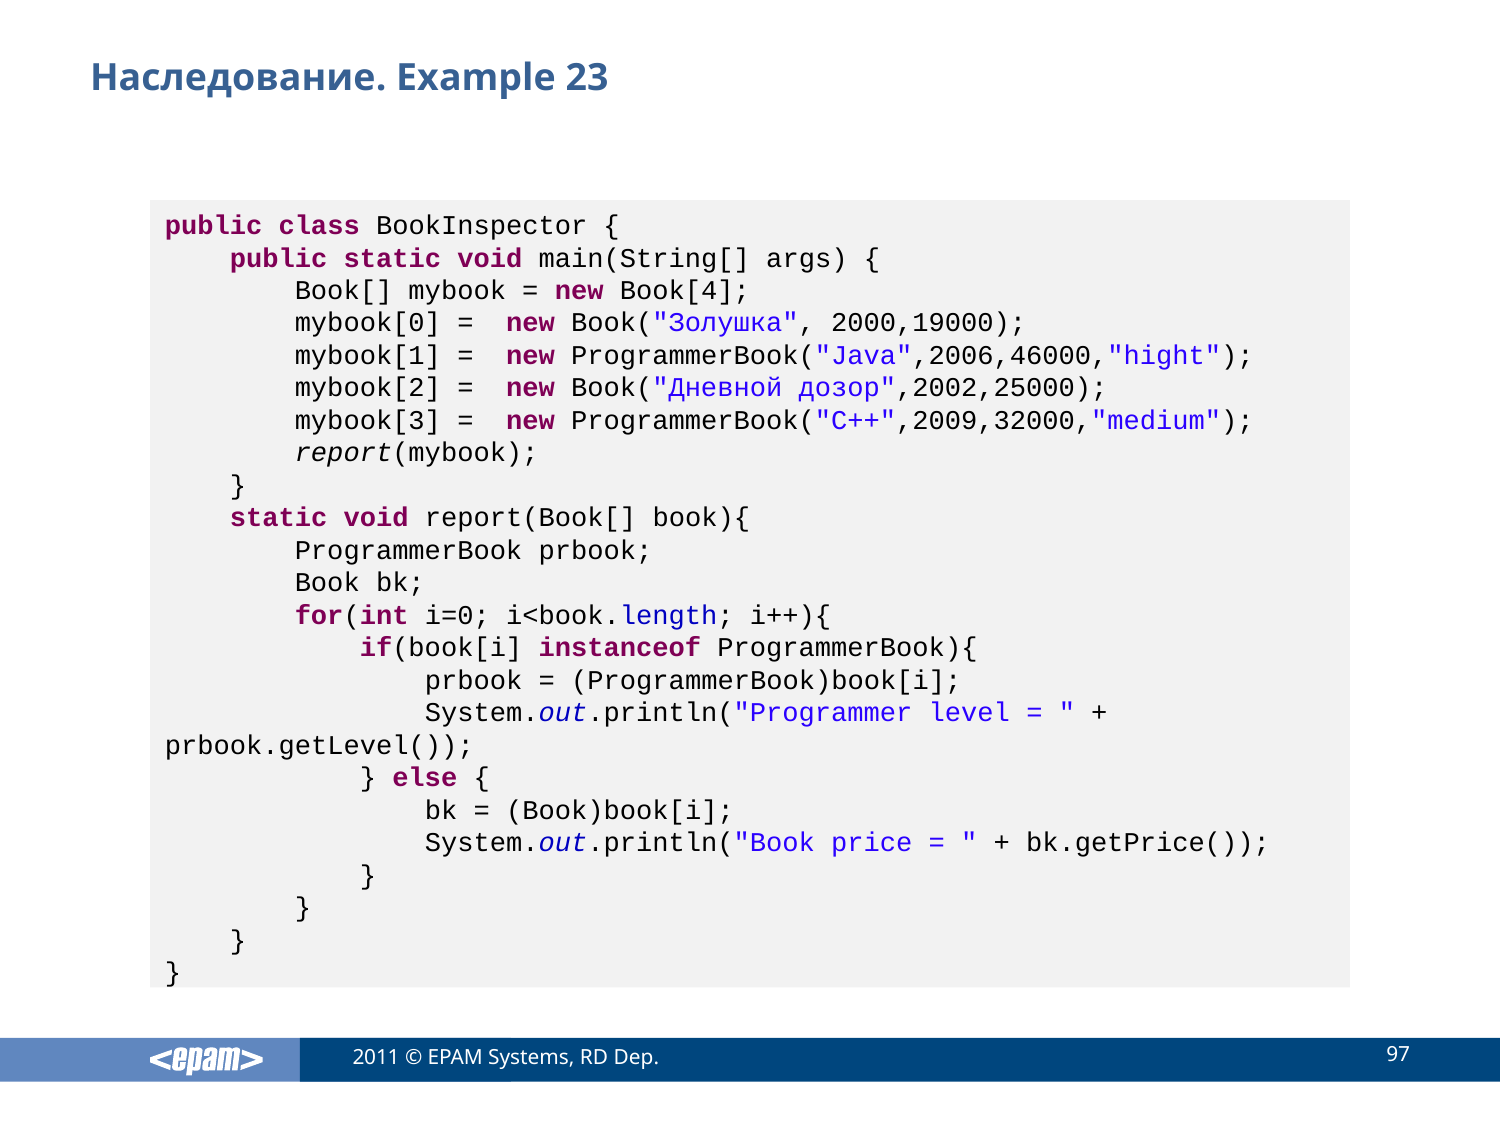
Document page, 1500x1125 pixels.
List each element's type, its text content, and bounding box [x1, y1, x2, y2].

slide_number 97 [1262, 1025, 1425, 1085]
footer 2011 © EPAM Systems, RD Dep. [337, 1028, 738, 1088]
list public class BookInspector { public static void main(String[] args) { Book[] mybook = new Book[4]; mybook[0] = new Book("Золушка", 2000,19000); mybook[1] = new ProgrammerBook("Java",2006,46000,"hight"); mybook[2] = new Book("Дневной дозор",2002,25000); mybook[3] = new ProgrammerBook("C++",2009,32000,"medium"); report(mybook); } static void report(Book[] book){ ProgrammerBook prbook; Book bk; for(int i=0; i<book.length; i++){ if(book[i] instanceof ProgrammerBook){ prbook = (ProgrammerBook)book[i]; System.out.println("Programmer level = " + prbook.getLevel()); } else { bk = (Book)book[i]; System.out.println("Book price = " + bk.getPrice()); } } } } [150, 200, 1350, 988]
title Наследование. Example 23 [75, 45, 1425, 163]
